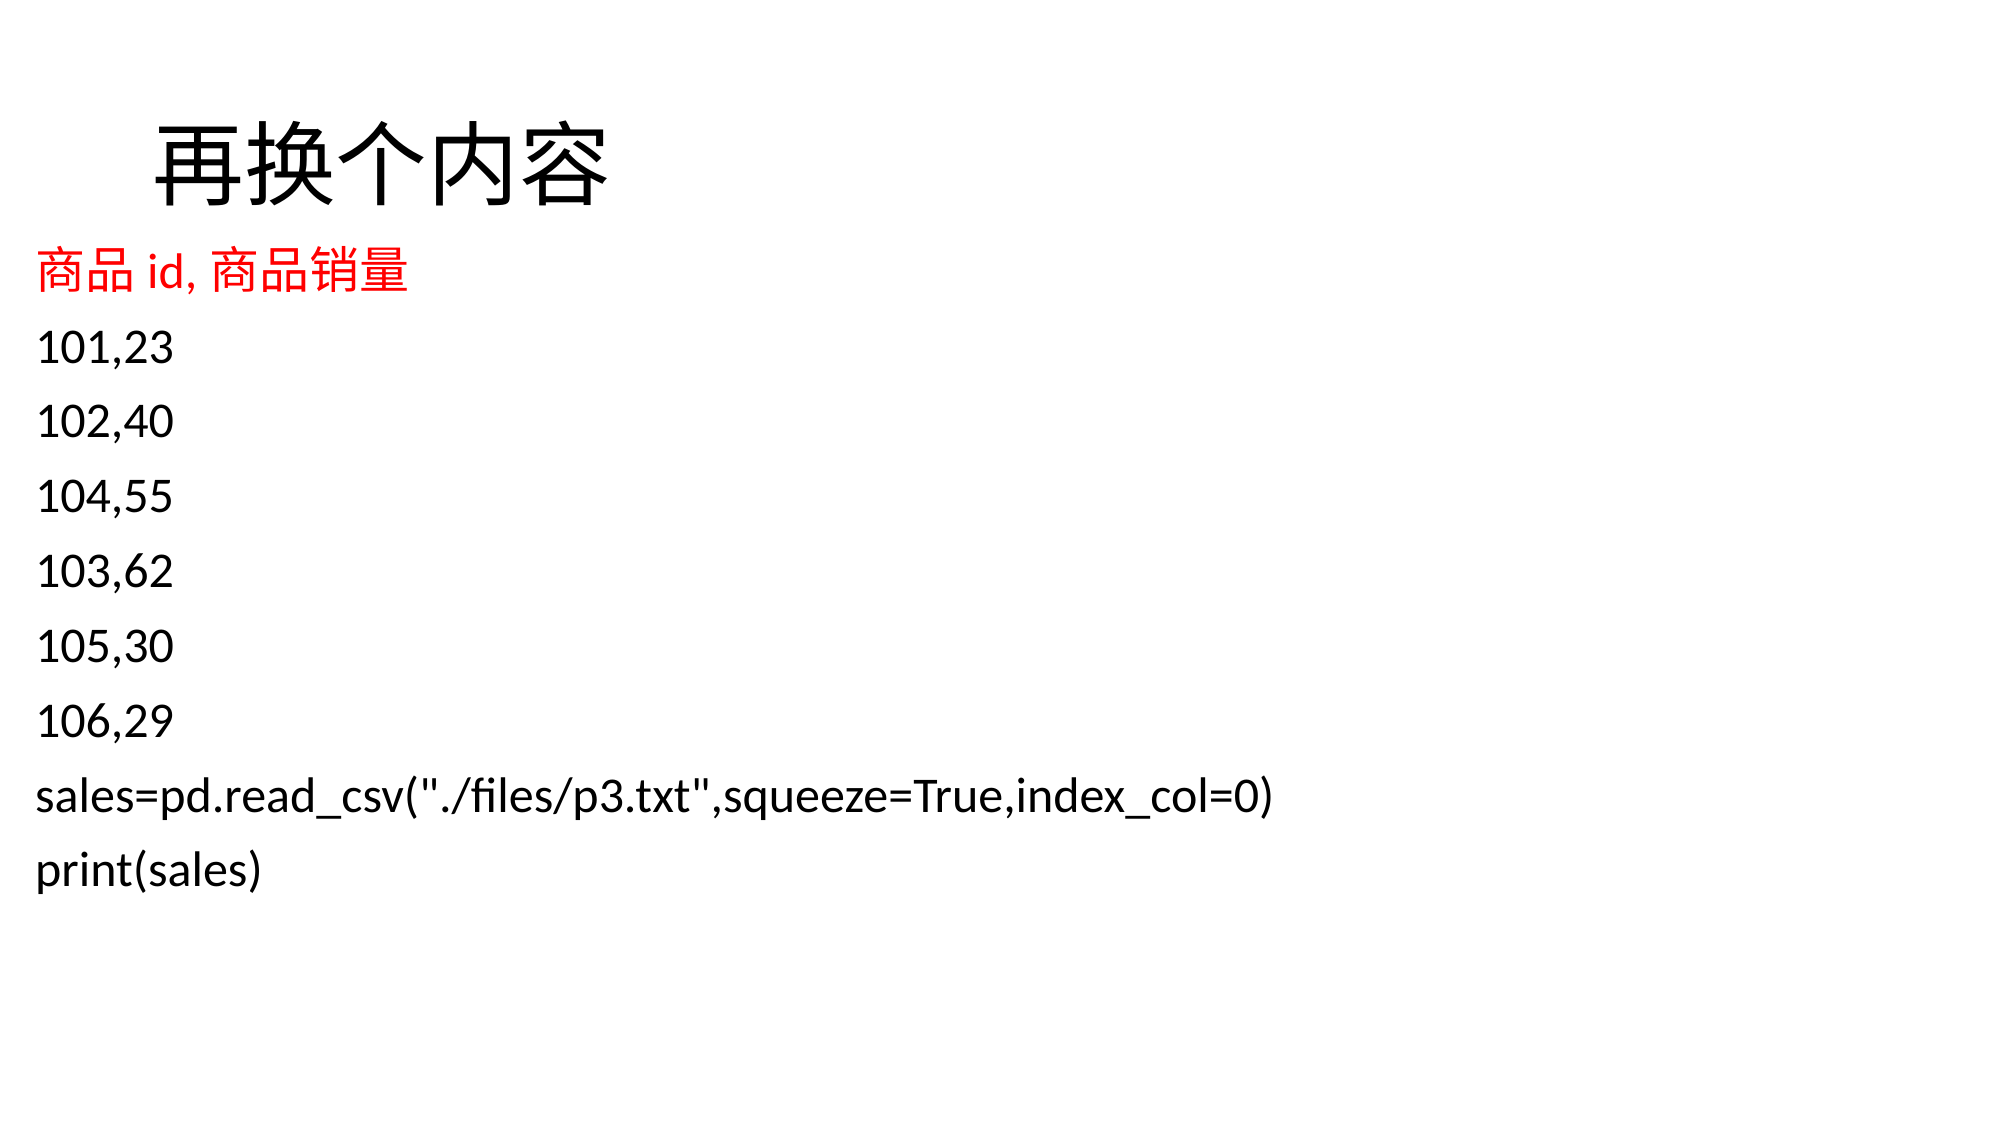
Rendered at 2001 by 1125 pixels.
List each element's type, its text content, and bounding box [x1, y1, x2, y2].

title 再换个内容 [137, 59, 1863, 237]
list 商品id,商品销量 101,23 102,40 104,55 103,62 105,30 106,29 sales=pd.read_csv("./files/p3.txt",squeeze=True,index_col=0) print(sales) [20, 237, 1883, 1017]
